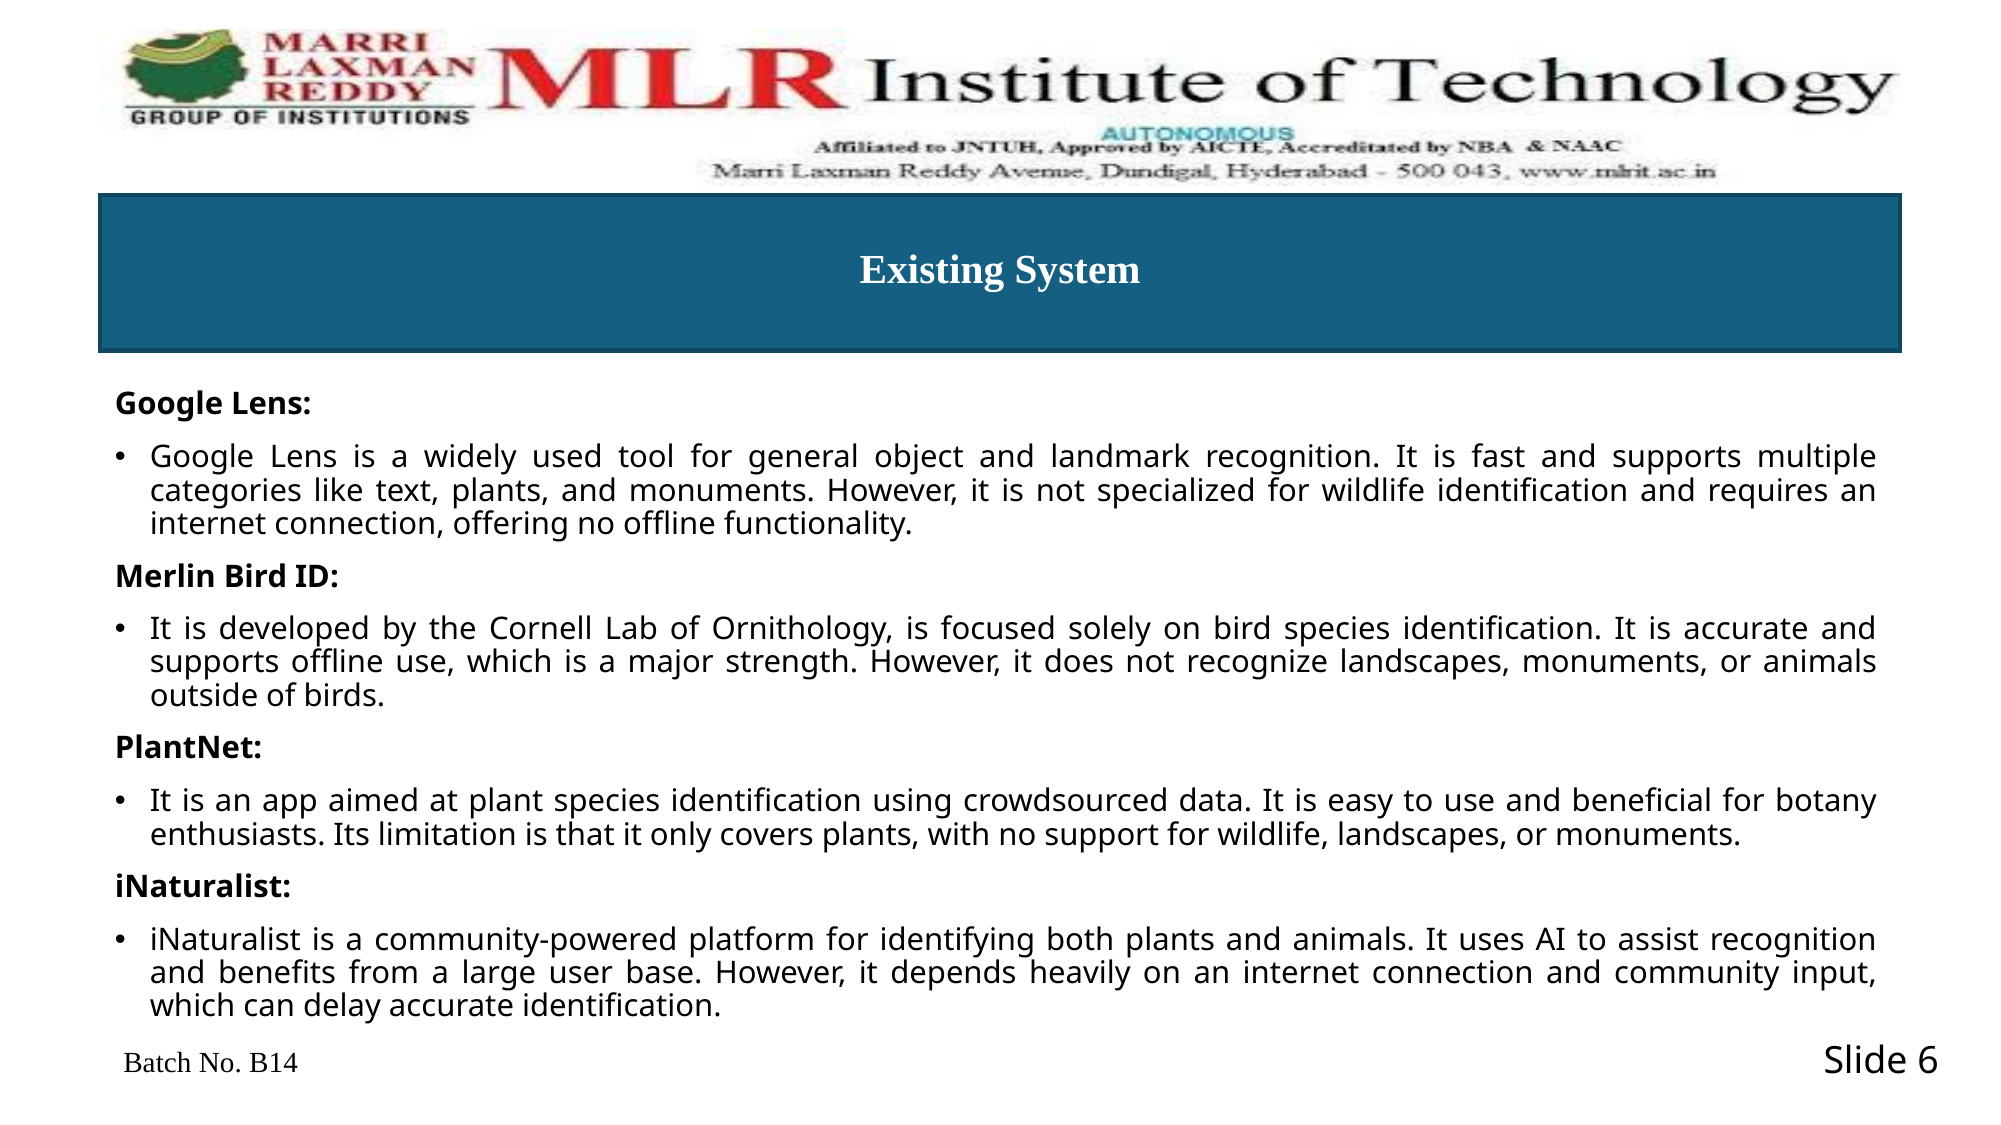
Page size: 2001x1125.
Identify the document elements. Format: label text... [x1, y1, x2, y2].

picture [99, 29, 1901, 187]
list Google Lens: Google Lens is a widely used tool for general object and landmark recognition. It is fast and supports multiple categories like text, plants, and monuments. However, it is not specialized for wildlife identification and requires an internet connection, offering no offline functionality. Merlin Bird ID: It is developed by the Cornell Lab of Ornithology, is focused solely on bird species identification. It is accurate and supports offline use, which is a major strength. However, it does not recognize landscapes, monuments, or animals outside of birds. PlantNet: It is an app aimed at plant species identification using crowdsourced data. It is easy to use and beneficial for botany enthusiasts. Its limitation is that it only covers plants, with no support for wildlife, landscapes, or monuments. iNaturalist: iNaturalist is a community-powered platform for identifying both plants and animals. It uses AI to assist recognition and benefits from a large user base. However, it depends heavily on an internet connection and community input, which can delay accurate identification. [99, 380, 1893, 1037]
text_box Batch No. B14 [108, 1036, 314, 1086]
title Existing System [98, 193, 1901, 352]
text_box Slide 6 [1808, 1028, 1966, 1089]
